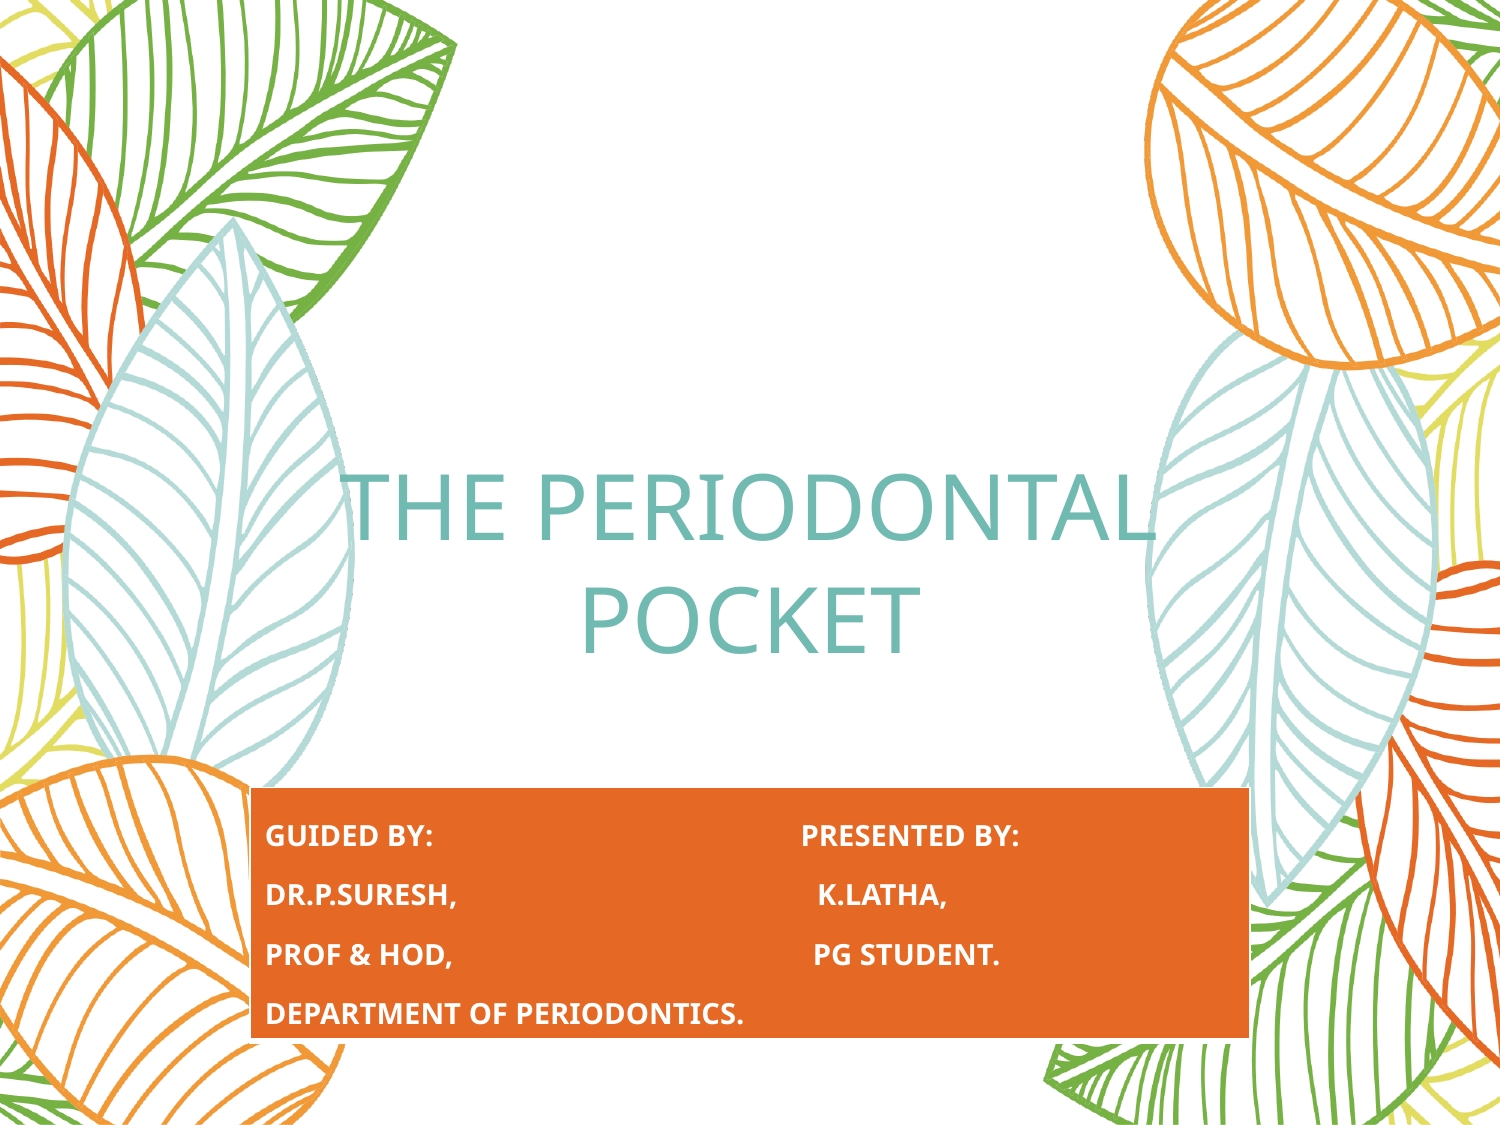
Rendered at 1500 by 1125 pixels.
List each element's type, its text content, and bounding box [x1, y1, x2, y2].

table_header GUIDED BY: PRESENTED BY: DR.P.SURESH, K.LATHA, PROF & HOD, PG STUDENT. DEPARTMENT OF PERIODONTICS. [251, 788, 1249, 1038]
picture [0, 0, 1500, 1125]
title THE PERIODONTAL POCKET [317, 378, 1182, 749]
